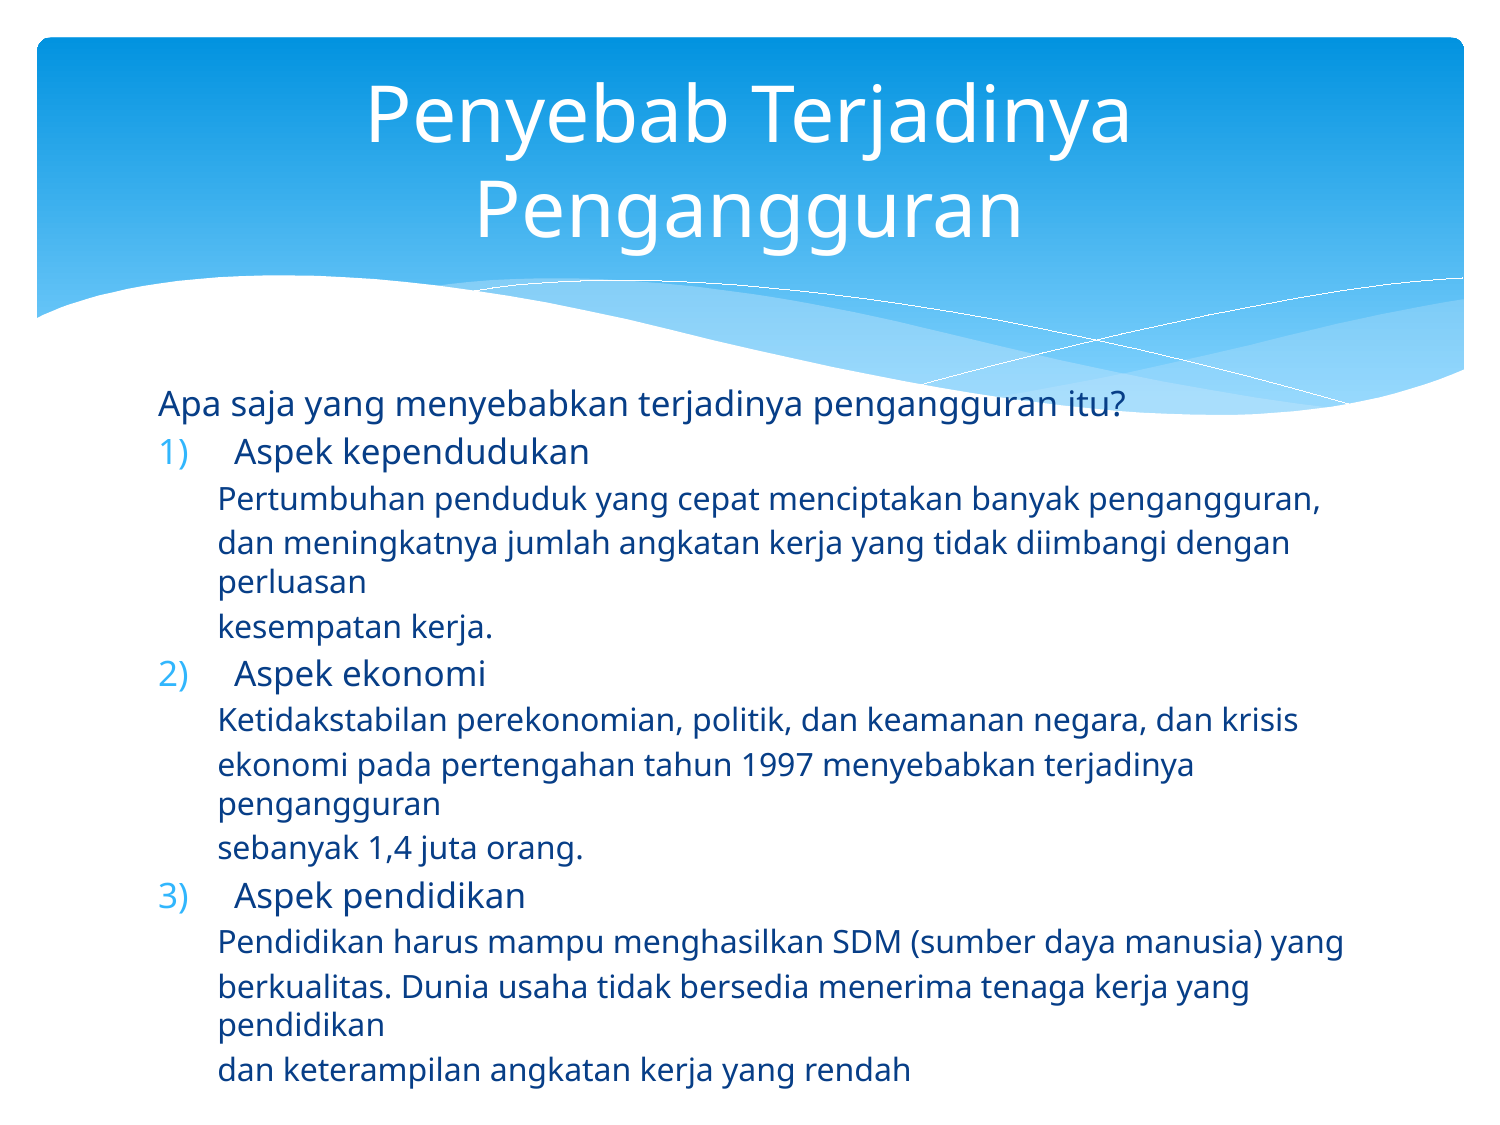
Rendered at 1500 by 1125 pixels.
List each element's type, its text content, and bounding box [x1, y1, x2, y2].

list Apa saja yang menyebabkan terjadinya pengangguran itu? Aspek kependudukan Pertumbuhan penduduk yang cepat menciptakan banyak pengangguran, dan meningkatnya jumlah angkatan kerja yang tidak diimbangi dengan perluasan kesempatan kerja. Aspek ekonomi Ketidakstabilan perekonomian, politik, dan keamanan negara, dan krisis ekonomi pada pertengahan tahun 1997 menyebabkan terjadinya pengangguran sebanyak 1,4 juta orang. Aspek pendidikan Pendidikan harus mampu menghasilkan SDM (sumber daya manusia) yang berkualitas. Dunia usaha tidak bersedia menerima tenaga kerja yang pendidikan dan keterampilan angkatan kerja yang rendah [143, 373, 1424, 1106]
title Penyebab Terjadinya Pengangguran [75, 55, 1425, 261]
